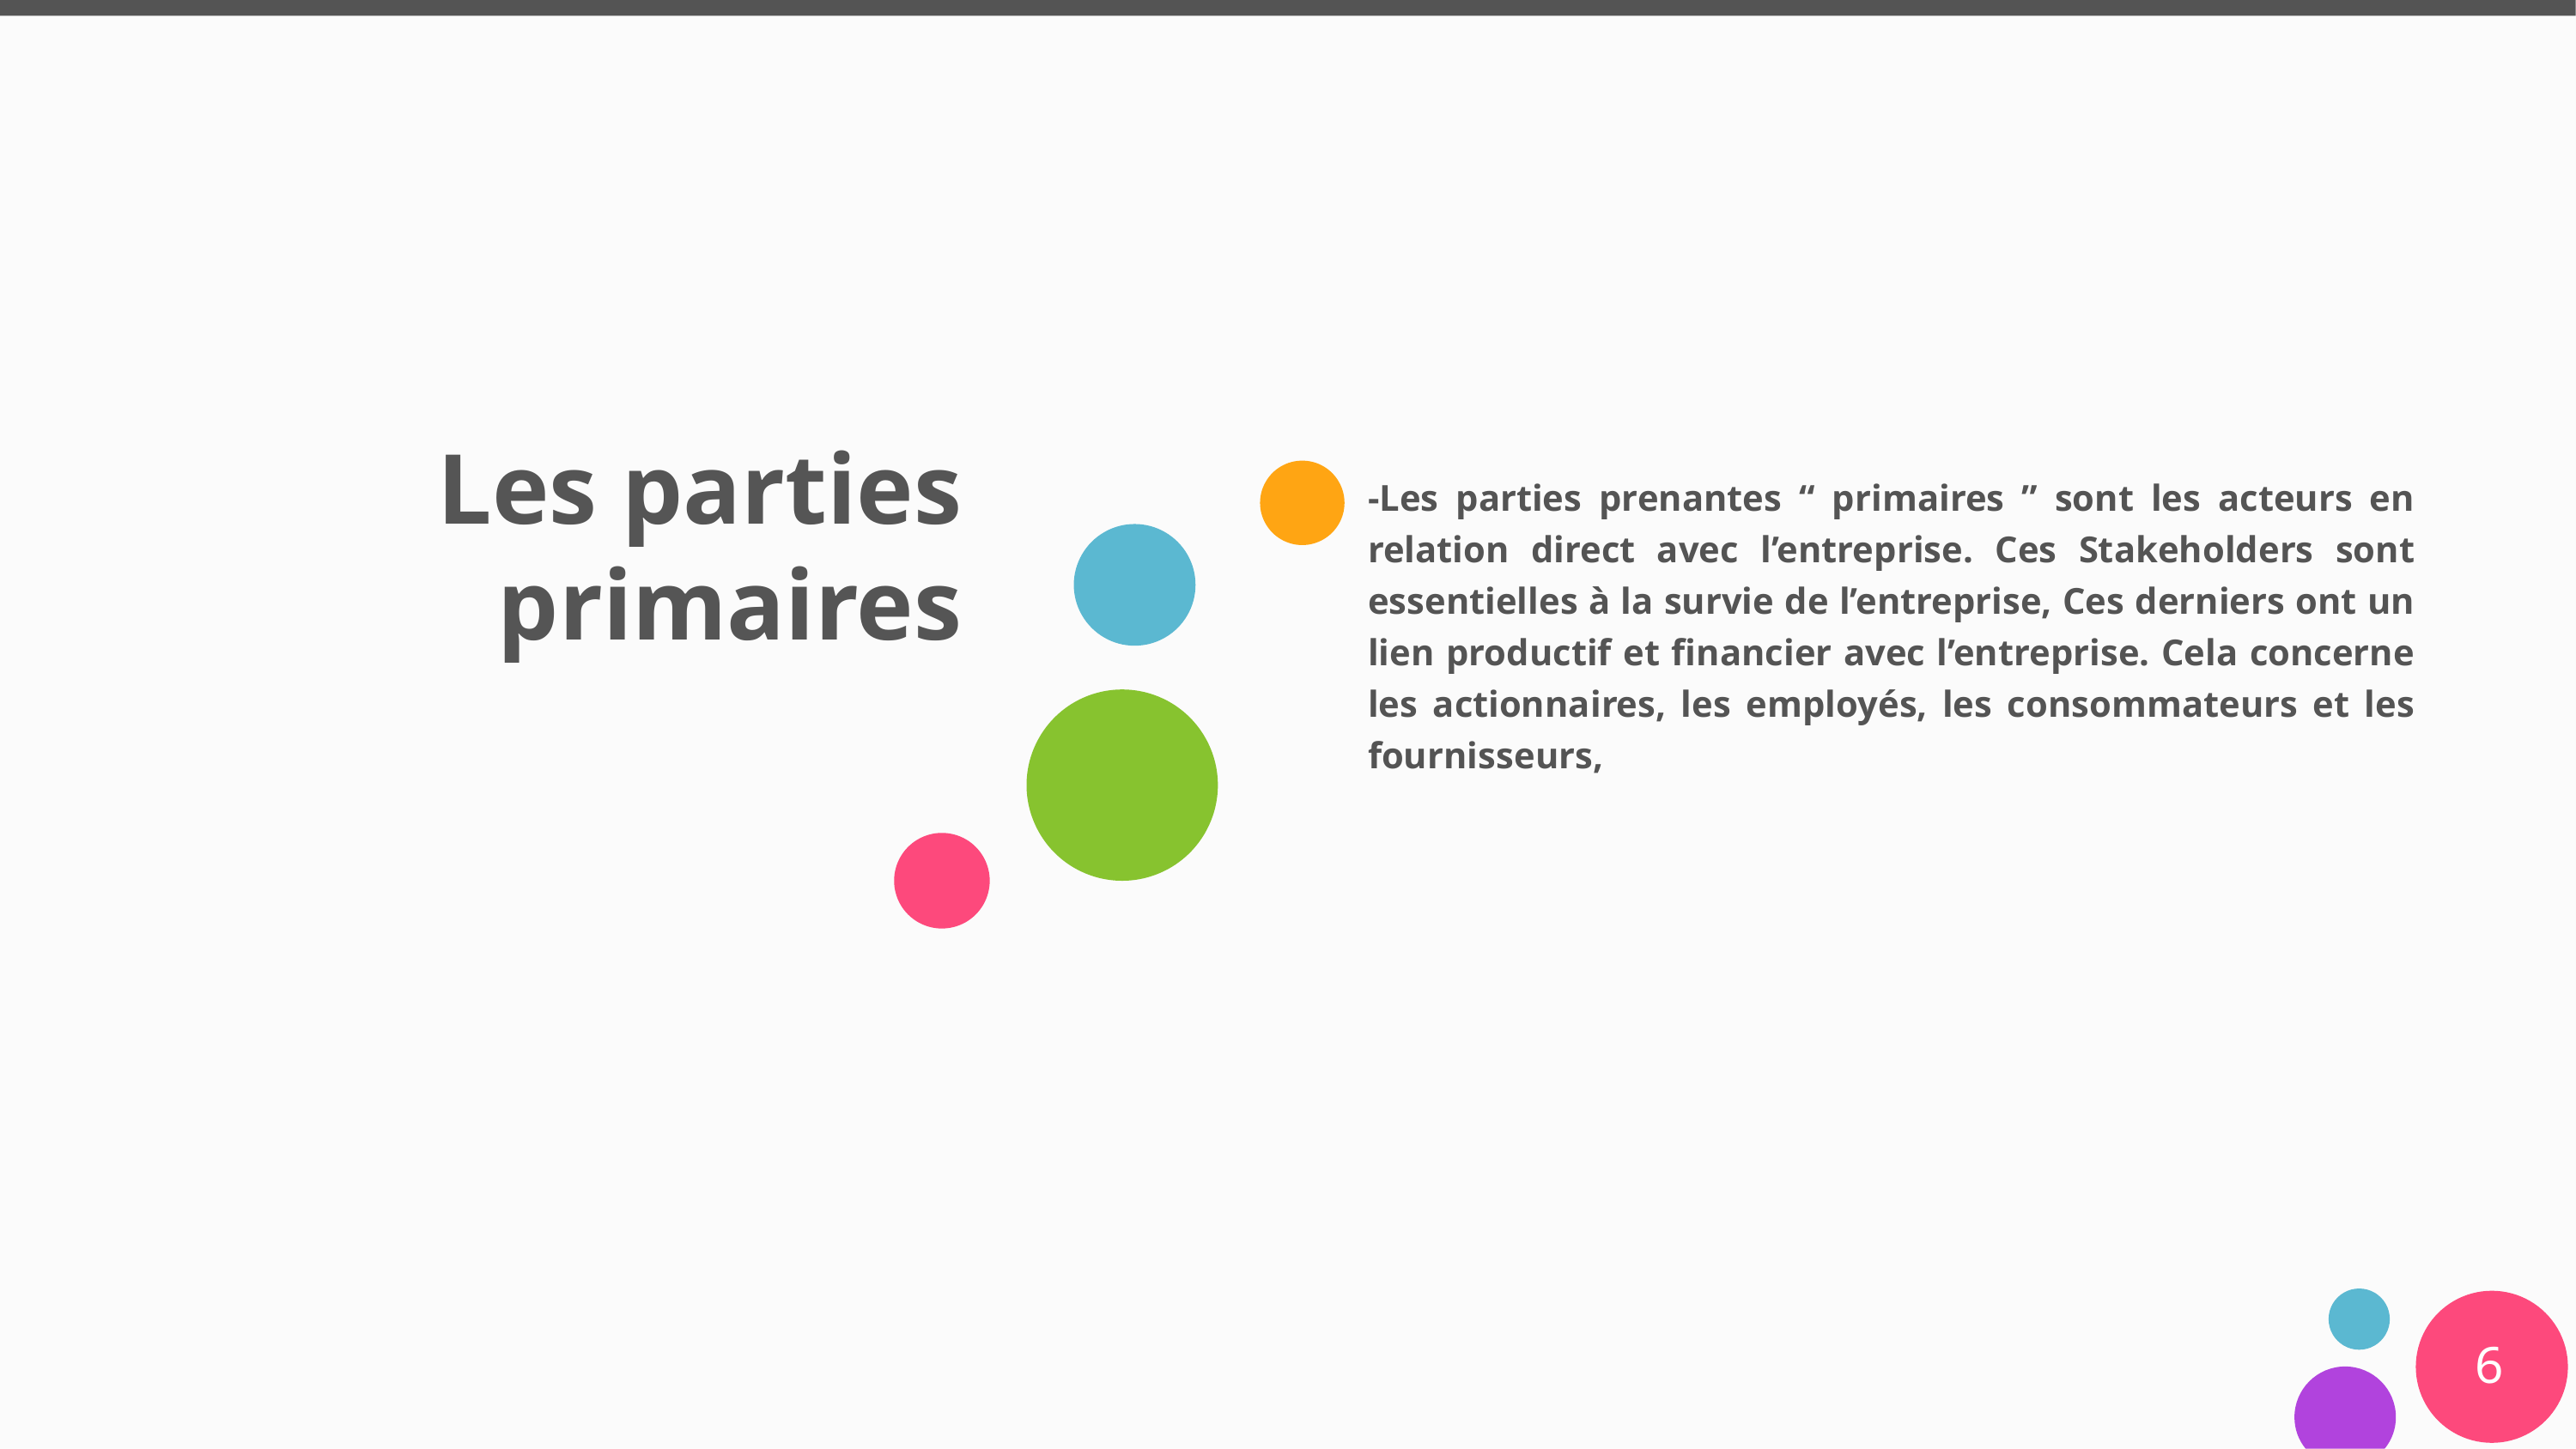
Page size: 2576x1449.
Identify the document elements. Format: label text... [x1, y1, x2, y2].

list -Les parties prenantes “ primaires ” sont les acteurs en relation direct avec l’entreprise. Ces Stakeholders sont essentielles à la survie de l’entreprise, Ces derniers ont un lien productif et financier avec l’entreprise. Cela concerne les actionnaires, les employés, les consommateurs et les fournisseurs, [1345, 455, 2439, 890]
slide_number 6 [2414, 1328, 2567, 1406]
title Les parties primaires [43, 420, 986, 667]
